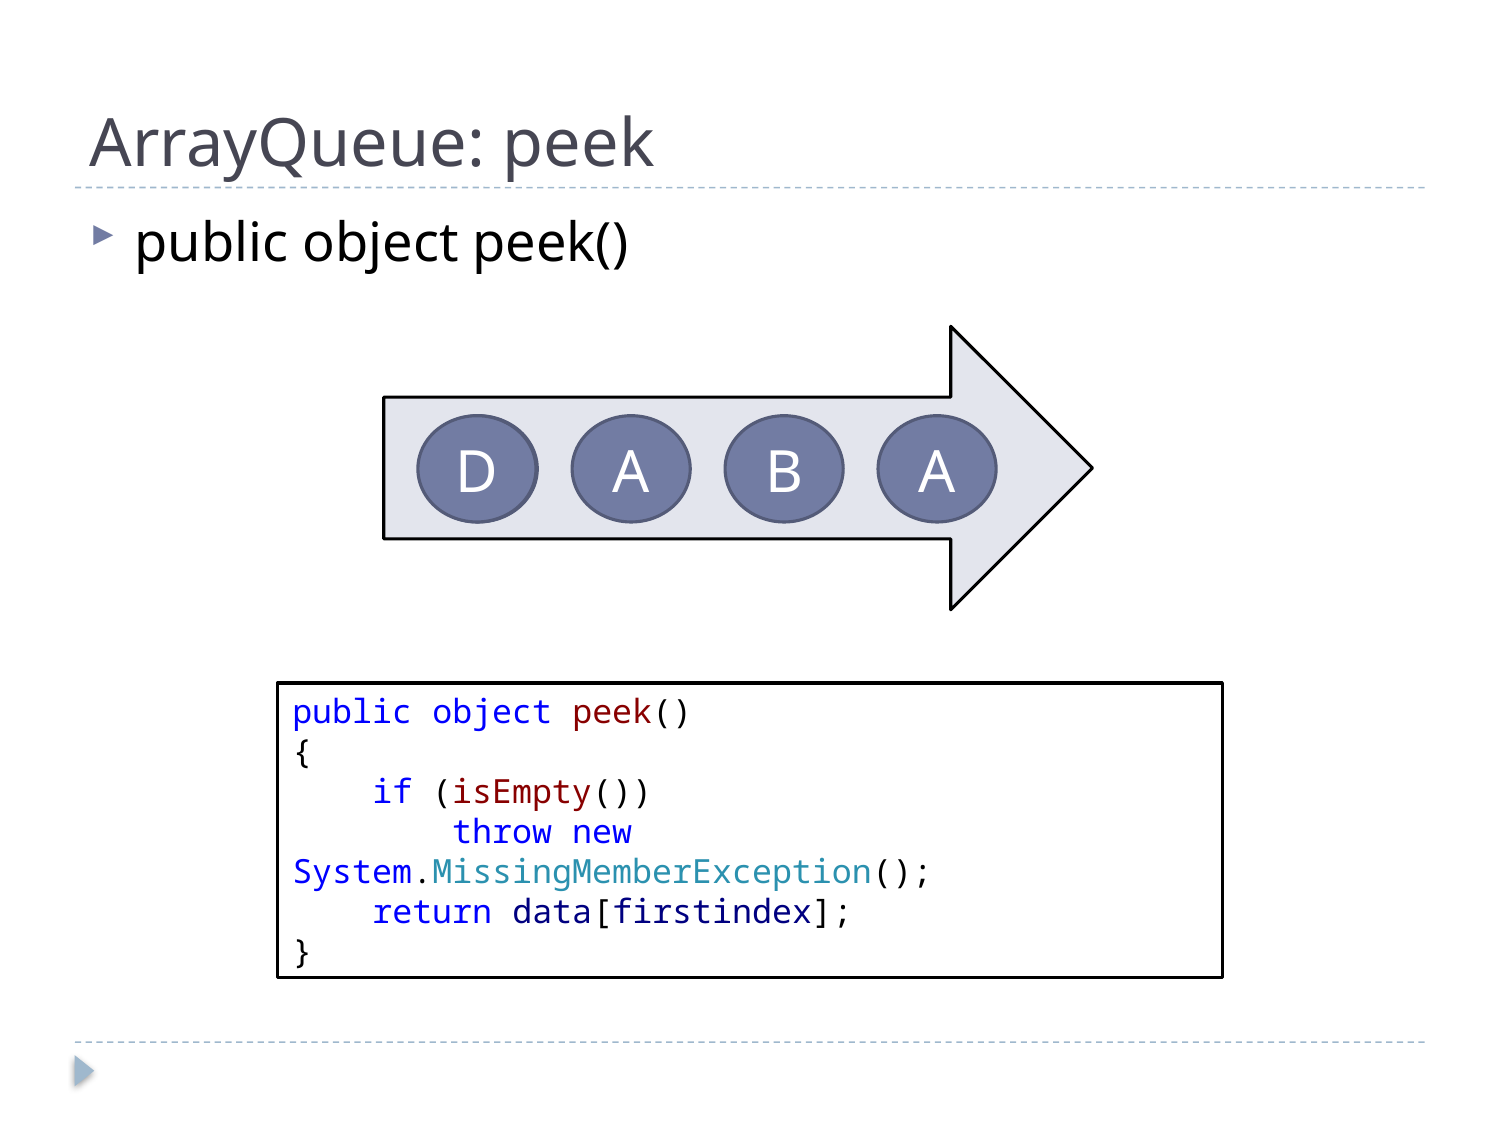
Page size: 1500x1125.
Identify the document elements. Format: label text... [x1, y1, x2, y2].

text_box B [723, 414, 845, 524]
list public object peek() [75, 200, 1425, 1010]
text_box A [876, 414, 998, 524]
text_box A [570, 414, 692, 524]
text_box D [416, 414, 538, 524]
text_box [382, 324, 1094, 612]
text_box public object peek() { if (isEmpty()) throw new System.MissingMemberException(); return data[firstindex]; } [276, 681, 1224, 979]
title ArrayQueue: peek [75, 24, 1425, 188]
